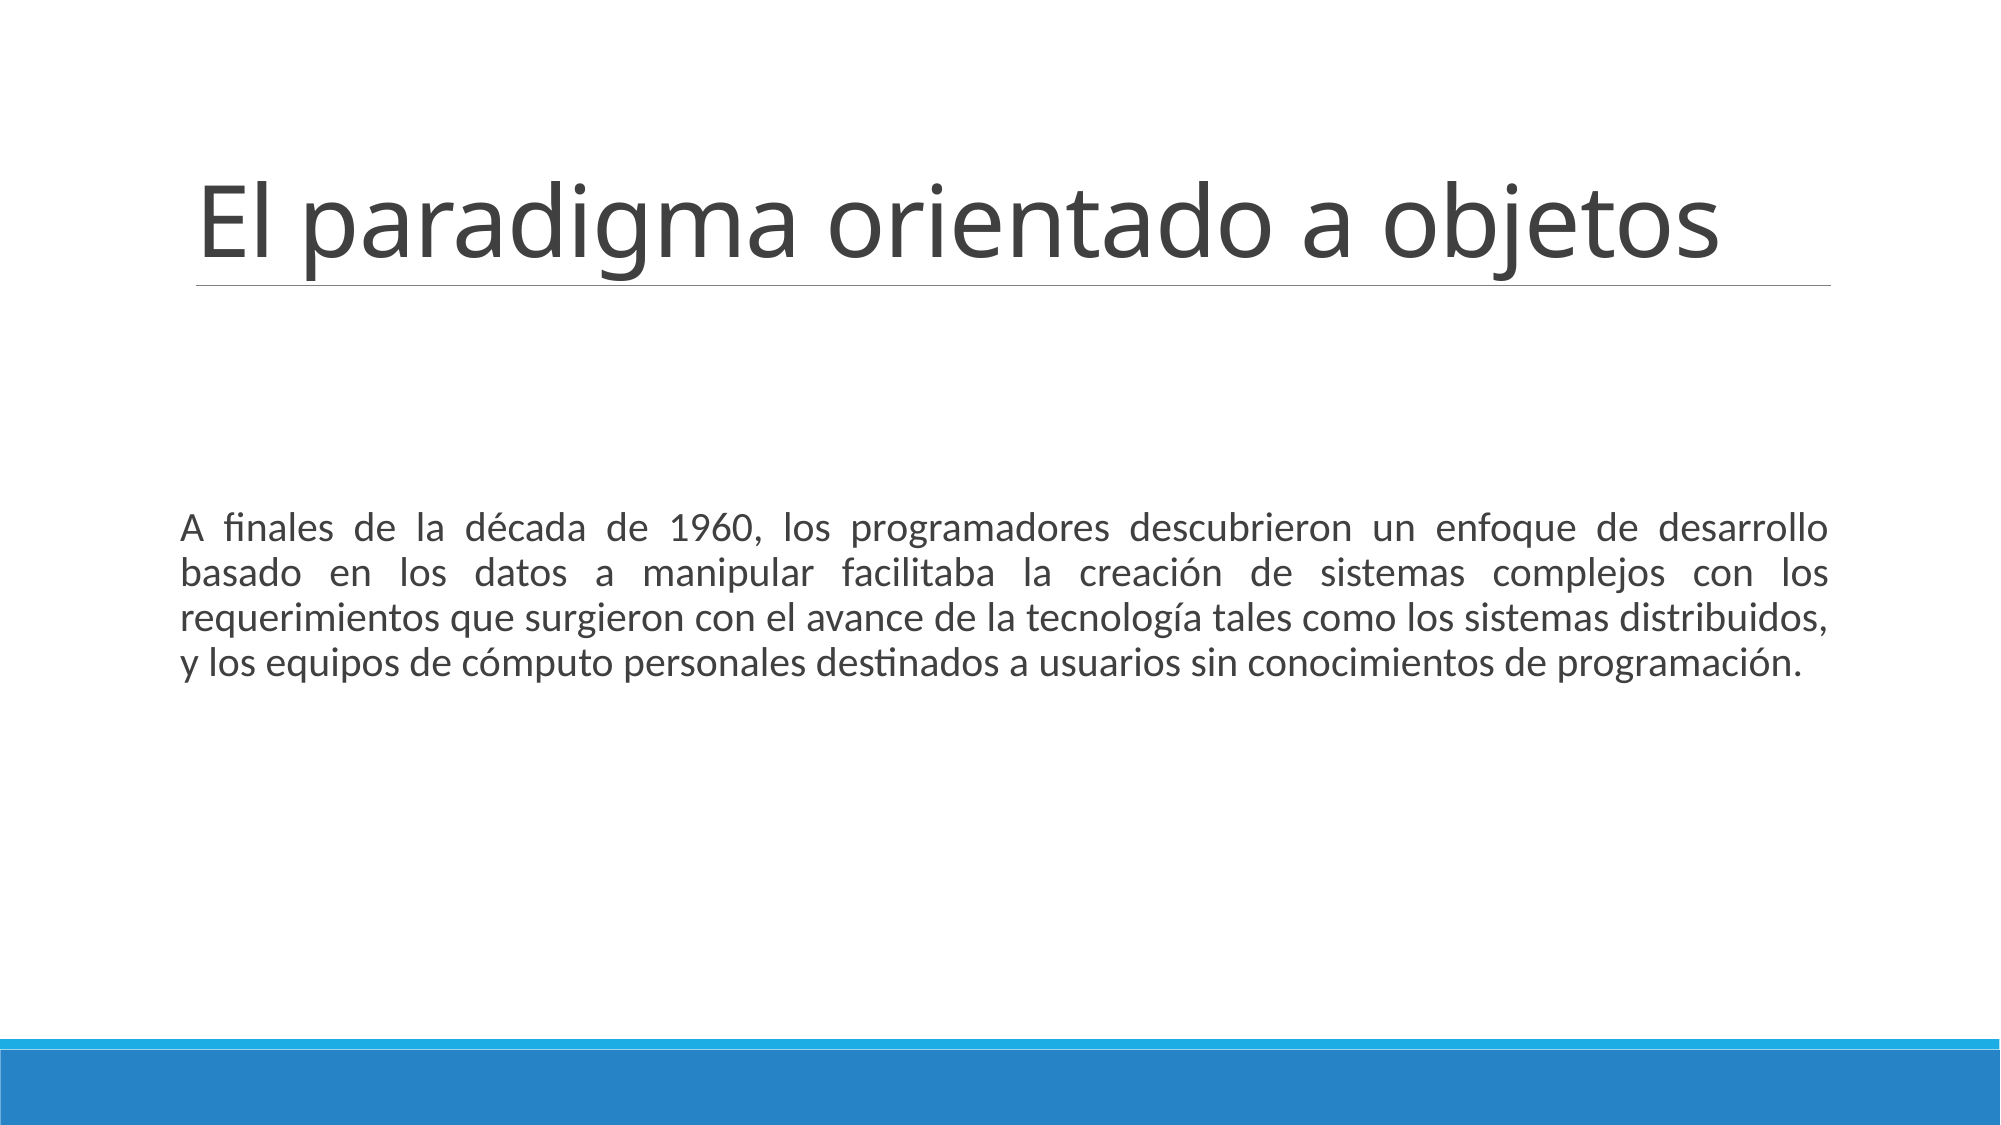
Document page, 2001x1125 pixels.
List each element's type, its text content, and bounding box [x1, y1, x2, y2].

list A finales de la década de 1960, los programadores descubrieron un enfoque de desarrollo basado en los datos a manipular facilitaba la creación de sistemas complejos con los requerimientos que surgieron con el avance de la tecnología tales como los sistemas distribuidos, y los equipos de cómputo personales destinados a usuarios sin conocimientos de programación. [180, 302, 1830, 963]
title El paradigma orientado a objetos [180, 47, 1830, 285]
